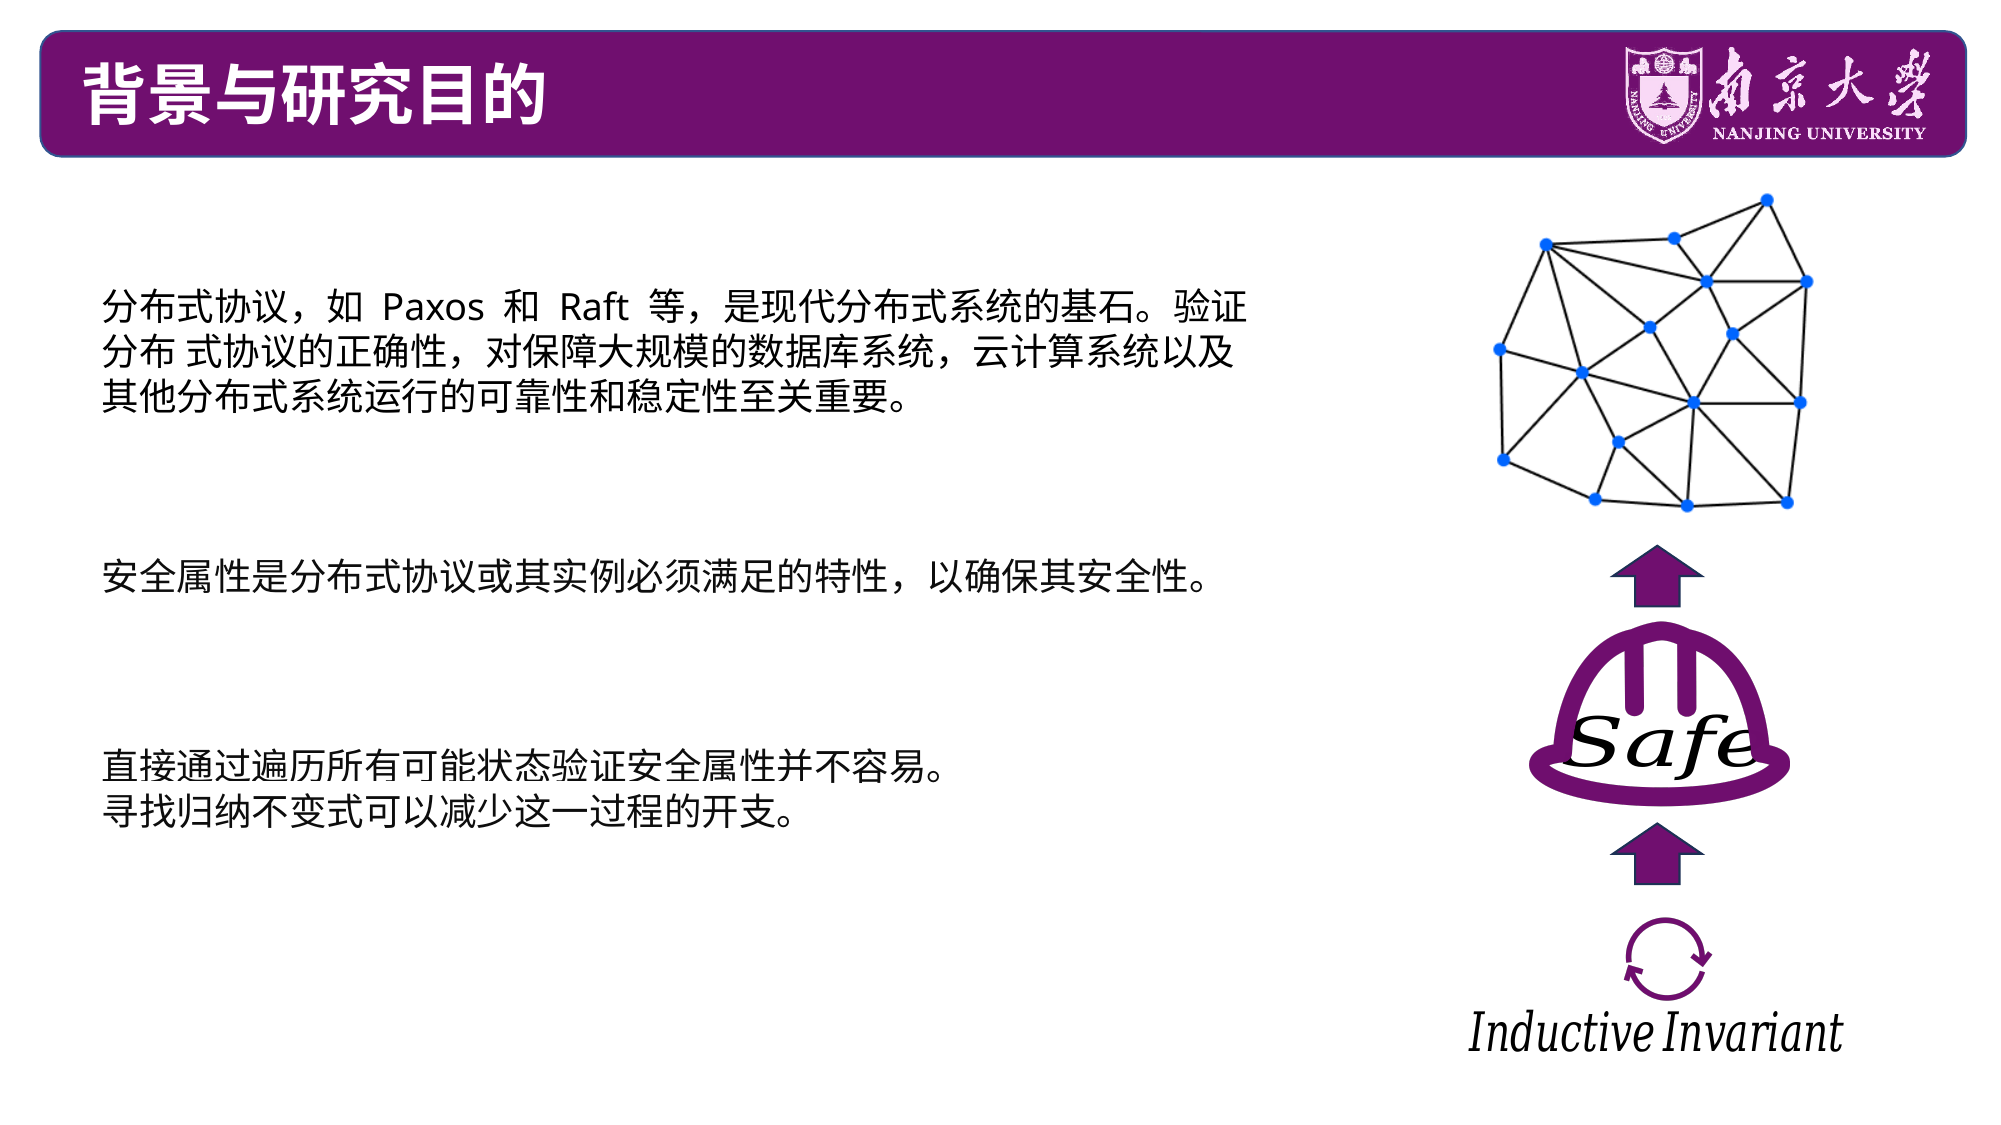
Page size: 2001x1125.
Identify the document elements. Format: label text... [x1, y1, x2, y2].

picture [1607, 898, 1729, 1020]
picture [1461, 166, 1854, 559]
text_box 直接通过遍历所有可能状态验证安全属性并不容易。 寻找归纳不变式可以减少这一过程的开支。 [86, 735, 1287, 840]
text_box [39, 30, 1968, 158]
text_box [1609, 848, 1706, 886]
text_box 安全属性是分布式协议或其实例必须满足的特性，以确保其安全性。 [86, 545, 1287, 606]
picture [1524, 582, 1790, 848]
text_box 背景与研究目的 [66, 45, 905, 141]
text_box 分布式协议，如 Paxos 和 Raft 等，是现代分布式系统的基石。验证分布 式协议的正确性，对保障大规模的数据库系统，云计算系统以及其他分布式系统运行的可靠性和稳定性至关重要。 [86, 275, 1287, 425]
picture [1621, 47, 1933, 144]
text_box [1609, 559, 1706, 582]
